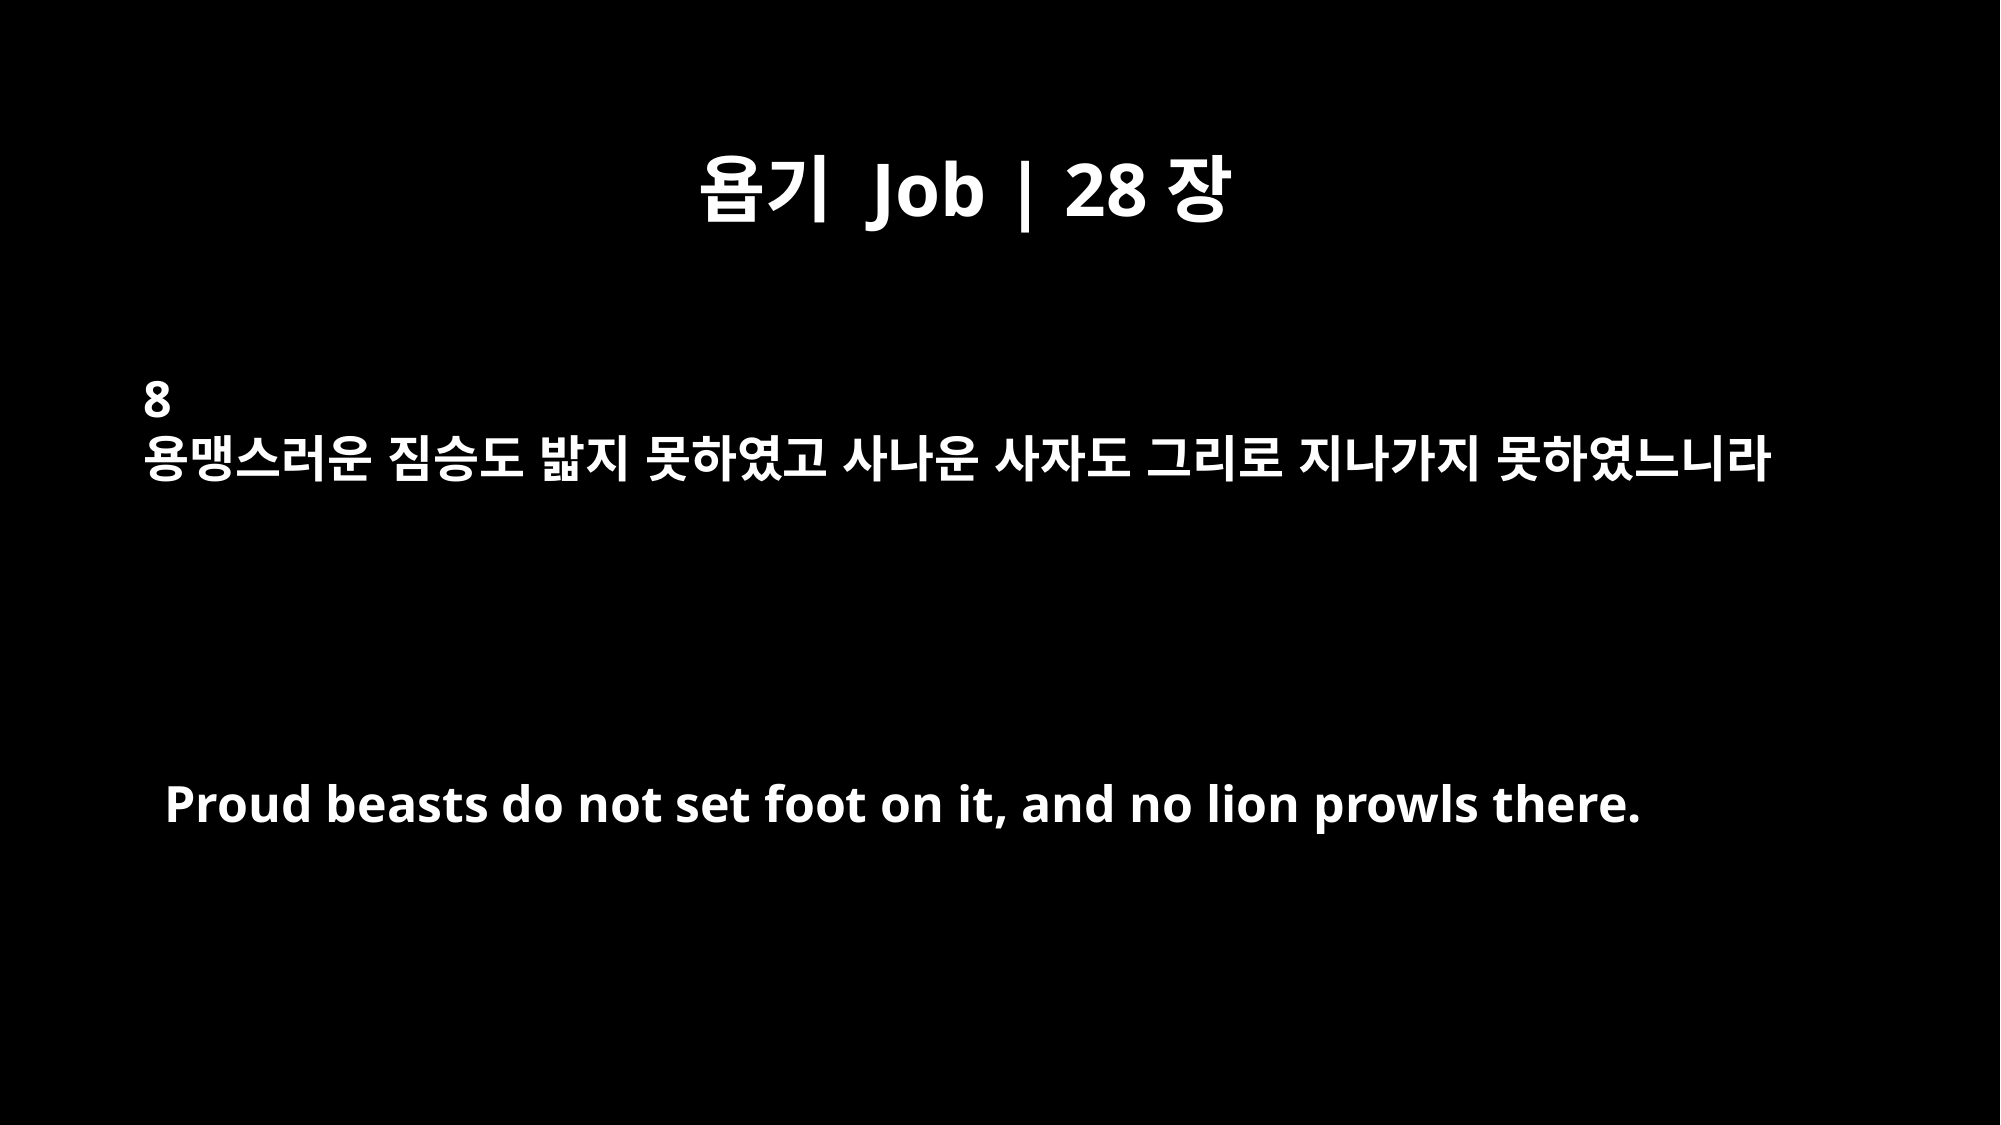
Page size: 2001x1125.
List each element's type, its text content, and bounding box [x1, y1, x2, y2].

text_box Proud beasts do not set foot on it, and no lion prowls there. [149, 764, 1658, 840]
text_box 욥기 Job | 28장 [683, 136, 1249, 239]
text_box 8 용맹스러운 짐승도 밟지 못하였고 사나운 사자도 그리로 지나가지 못하였느니라 [128, 359, 1789, 495]
